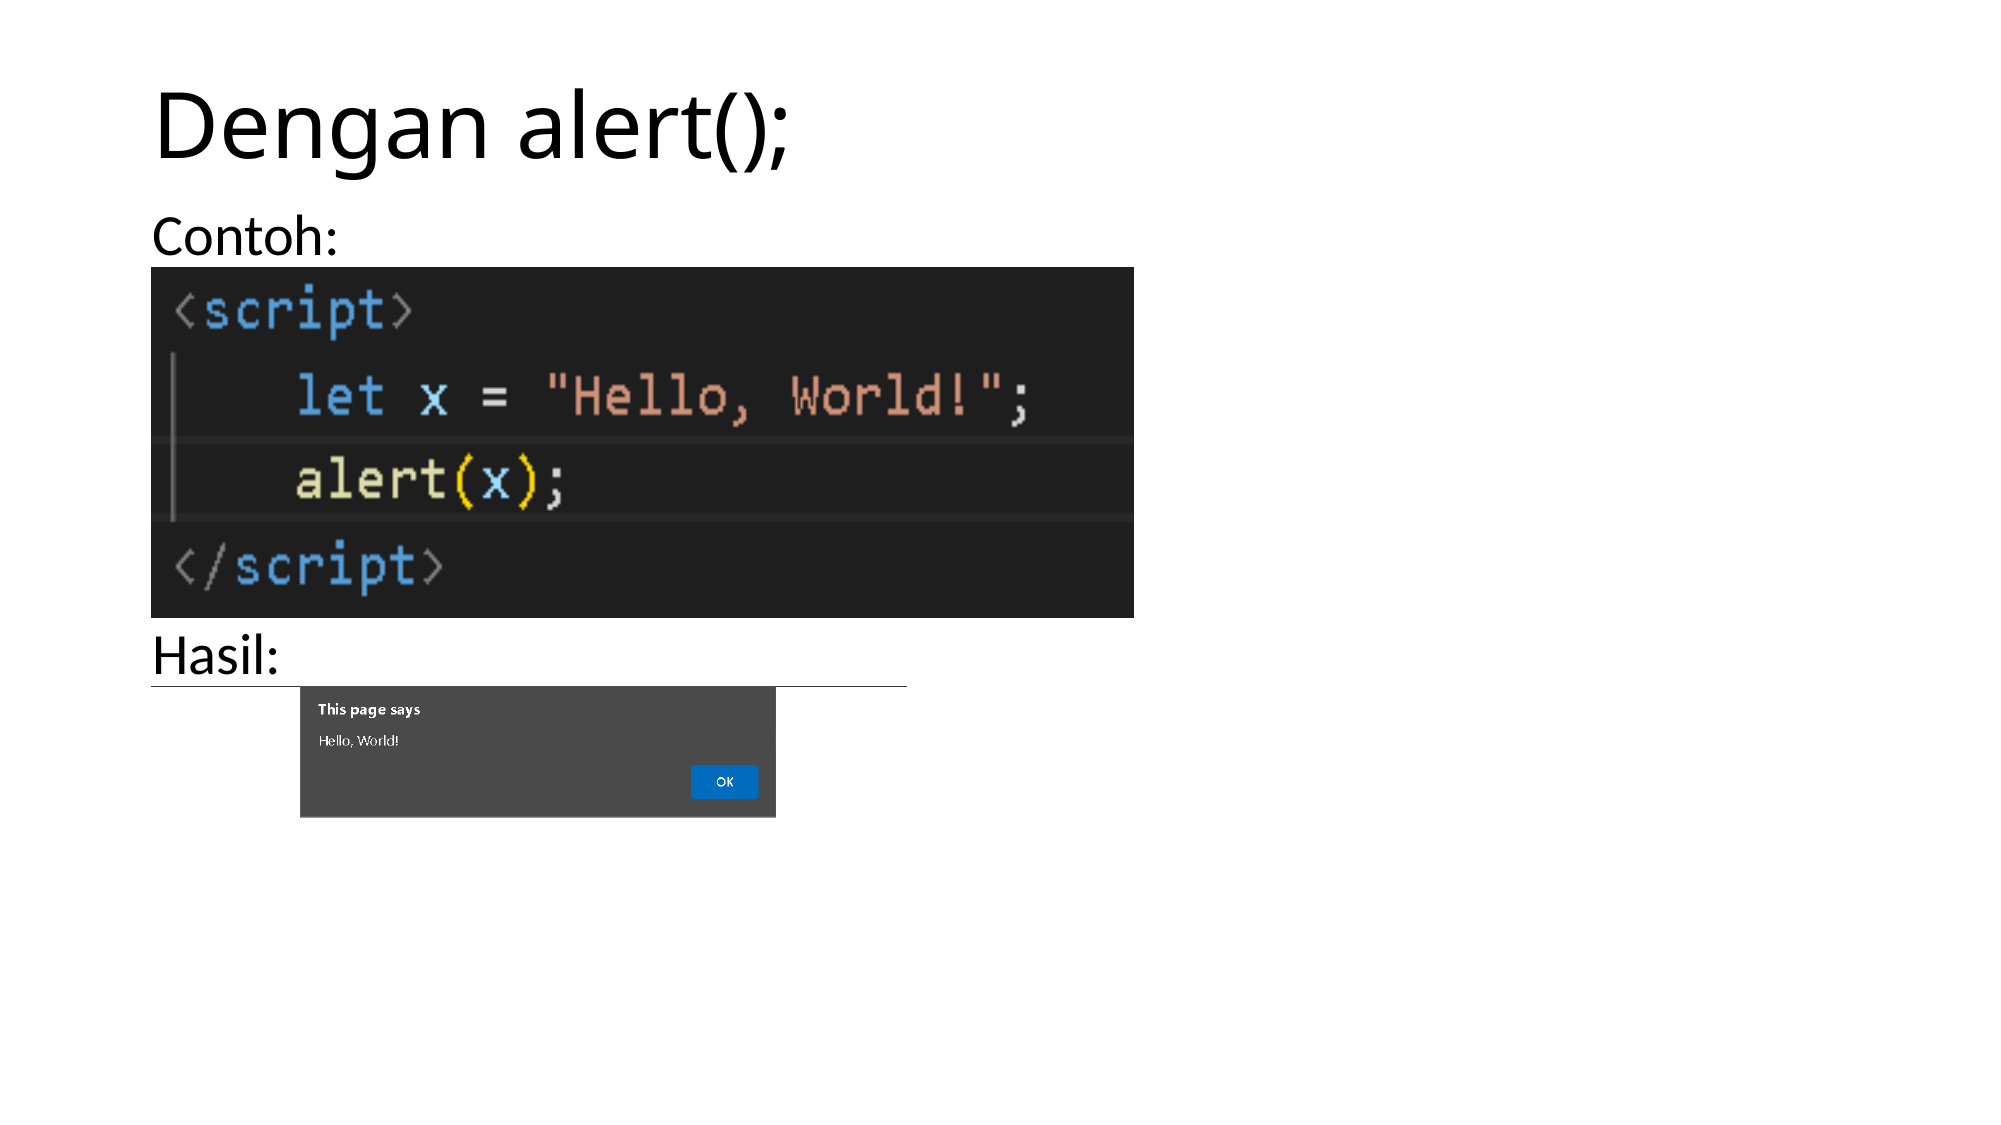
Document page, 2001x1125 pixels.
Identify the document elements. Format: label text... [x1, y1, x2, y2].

picture [150, 267, 1134, 618]
picture [150, 686, 907, 1069]
title Dengan alert(); [137, 59, 1863, 197]
list Contoh: Hasil: [137, 197, 1863, 1014]
